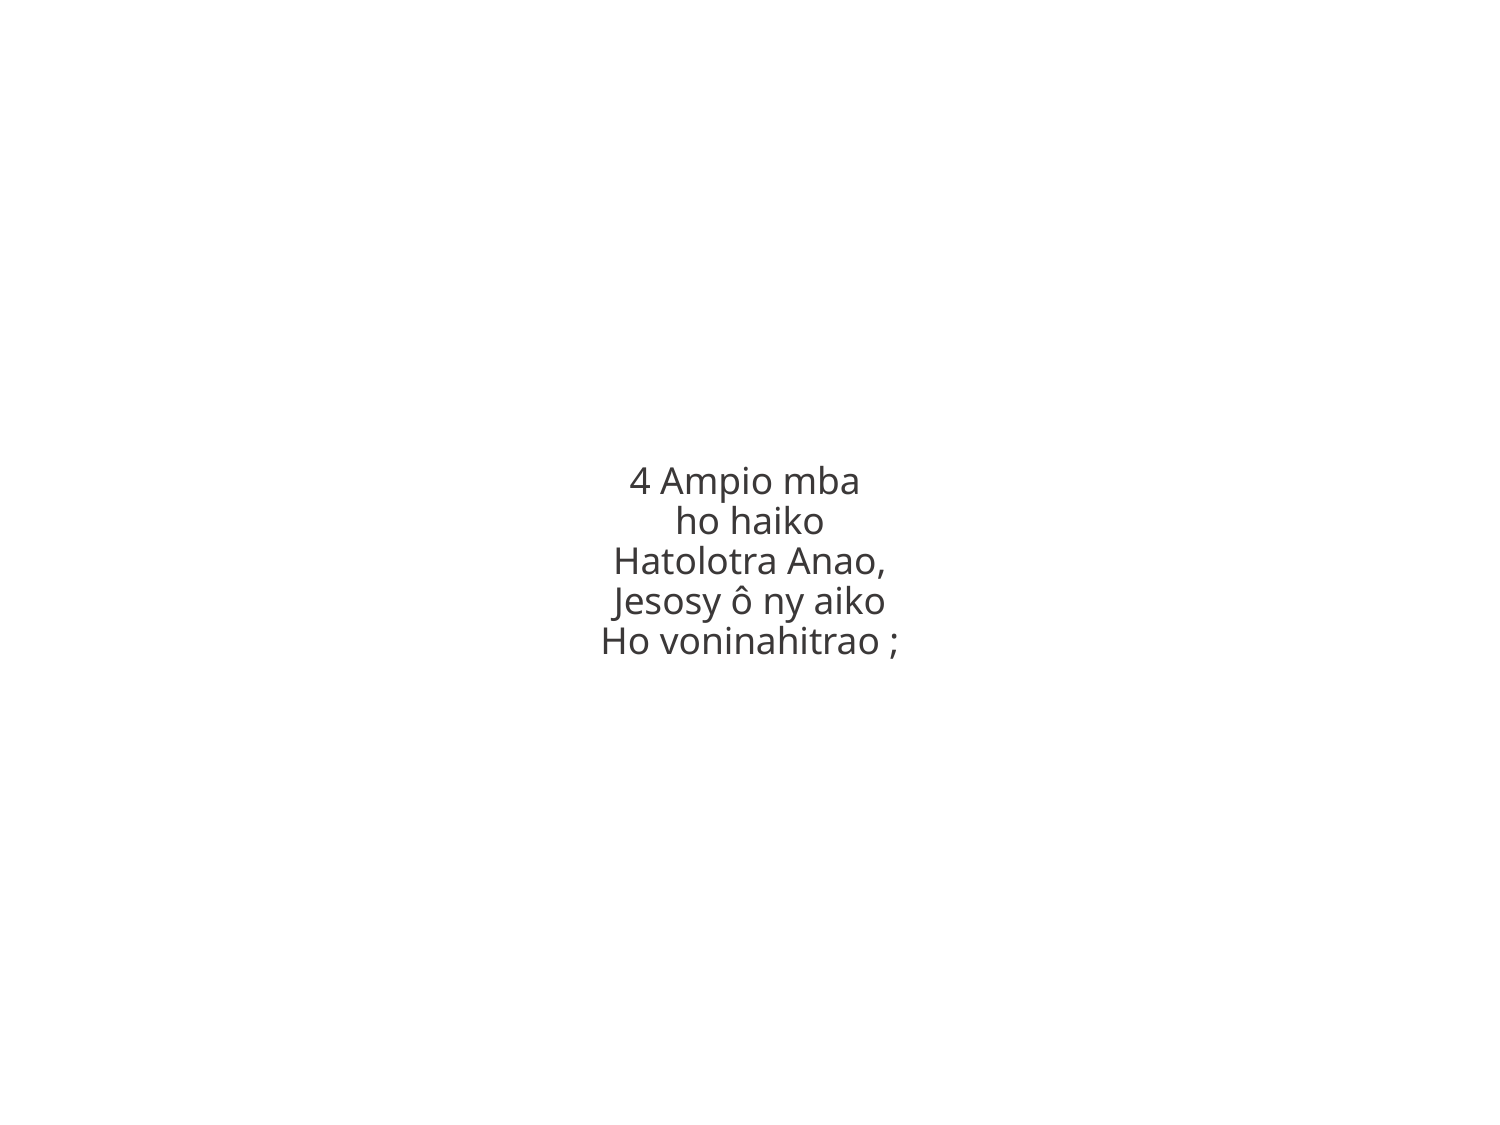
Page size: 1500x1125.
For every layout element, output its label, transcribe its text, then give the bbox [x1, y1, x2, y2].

title 4 Ampio mba ho haiko Hatolotra Anao, Jesosy ô ny aiko Ho voninahitrao ; [103, 453, 1397, 672]
